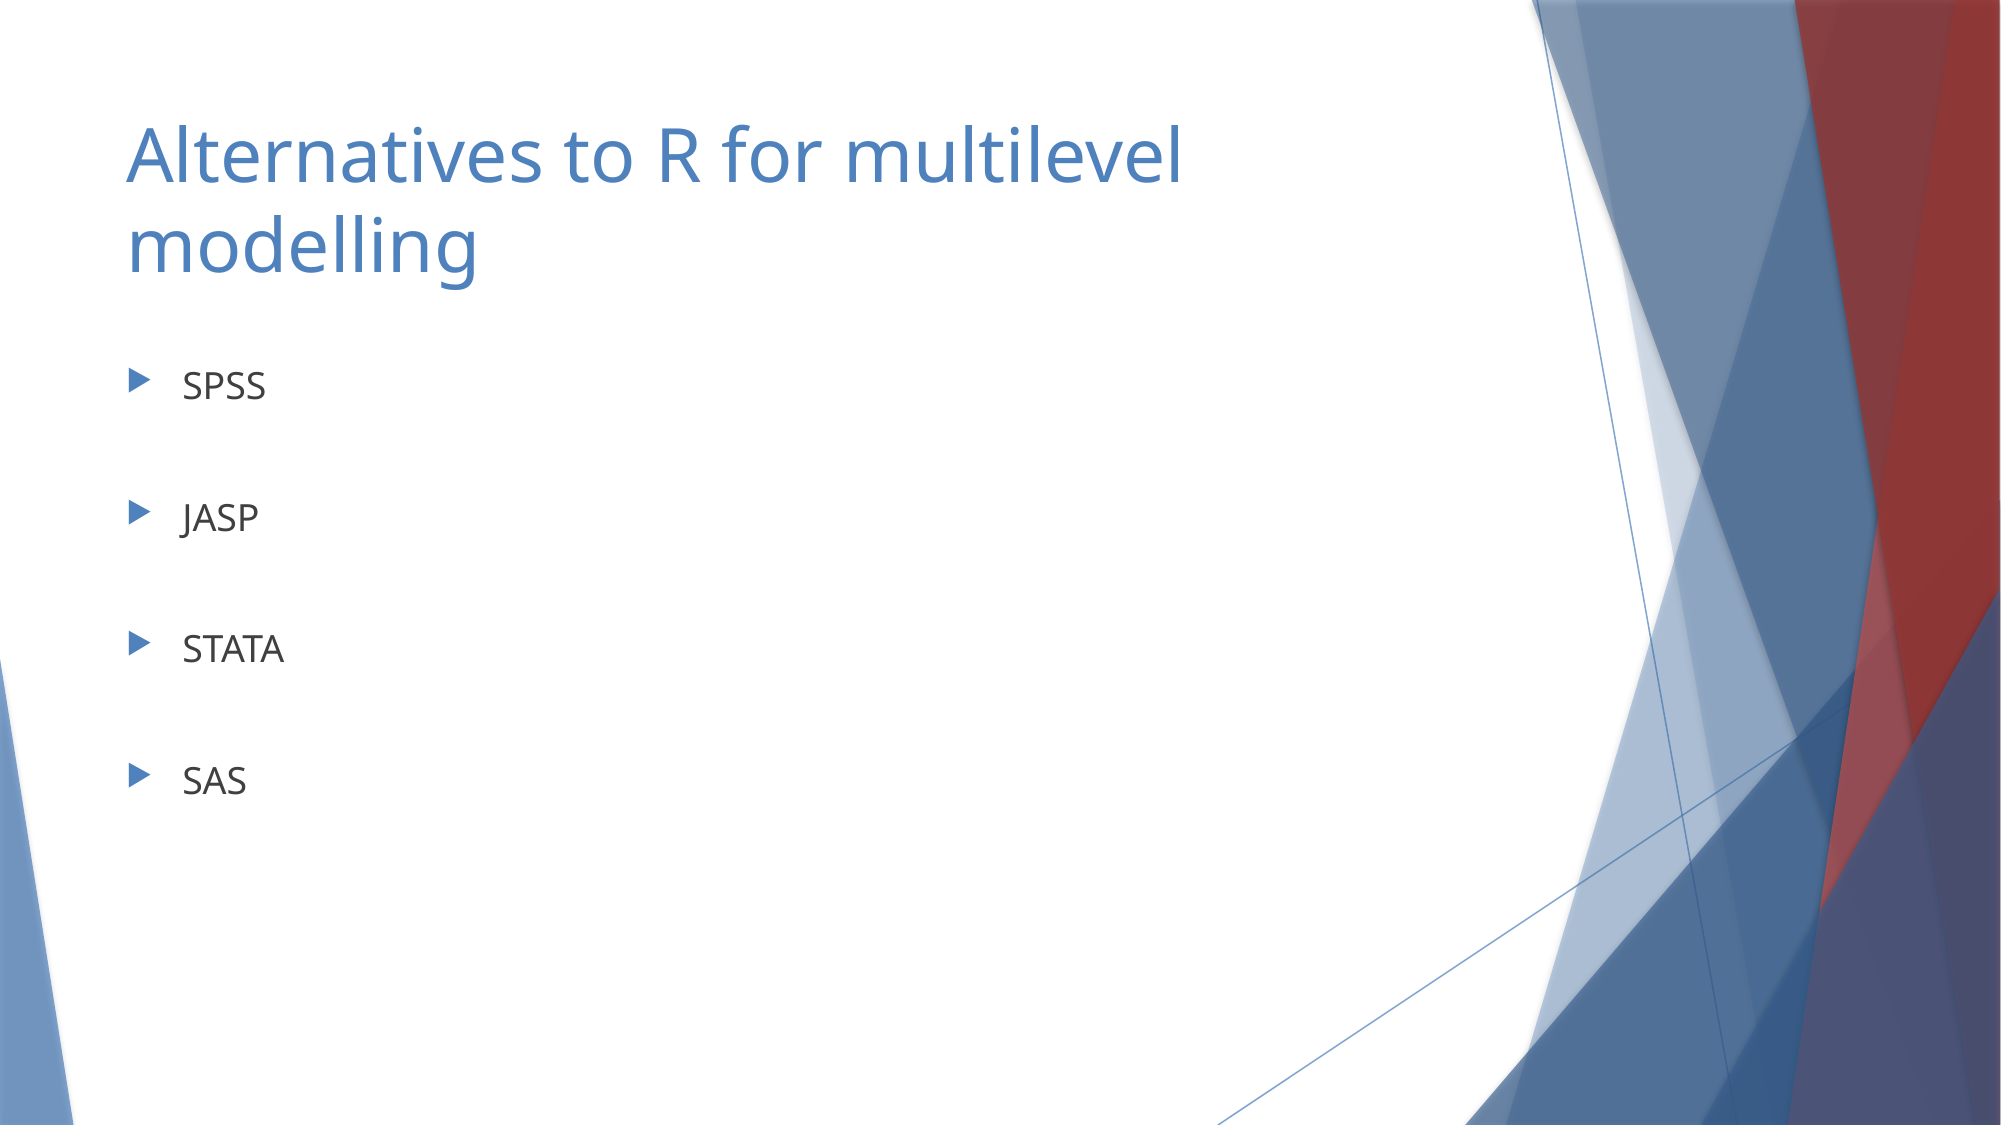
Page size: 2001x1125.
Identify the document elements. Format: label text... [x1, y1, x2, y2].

title Alternatives to R for multilevel modelling [111, 99, 1522, 317]
list SPSS JASP STATA SAS [111, 354, 1522, 992]
